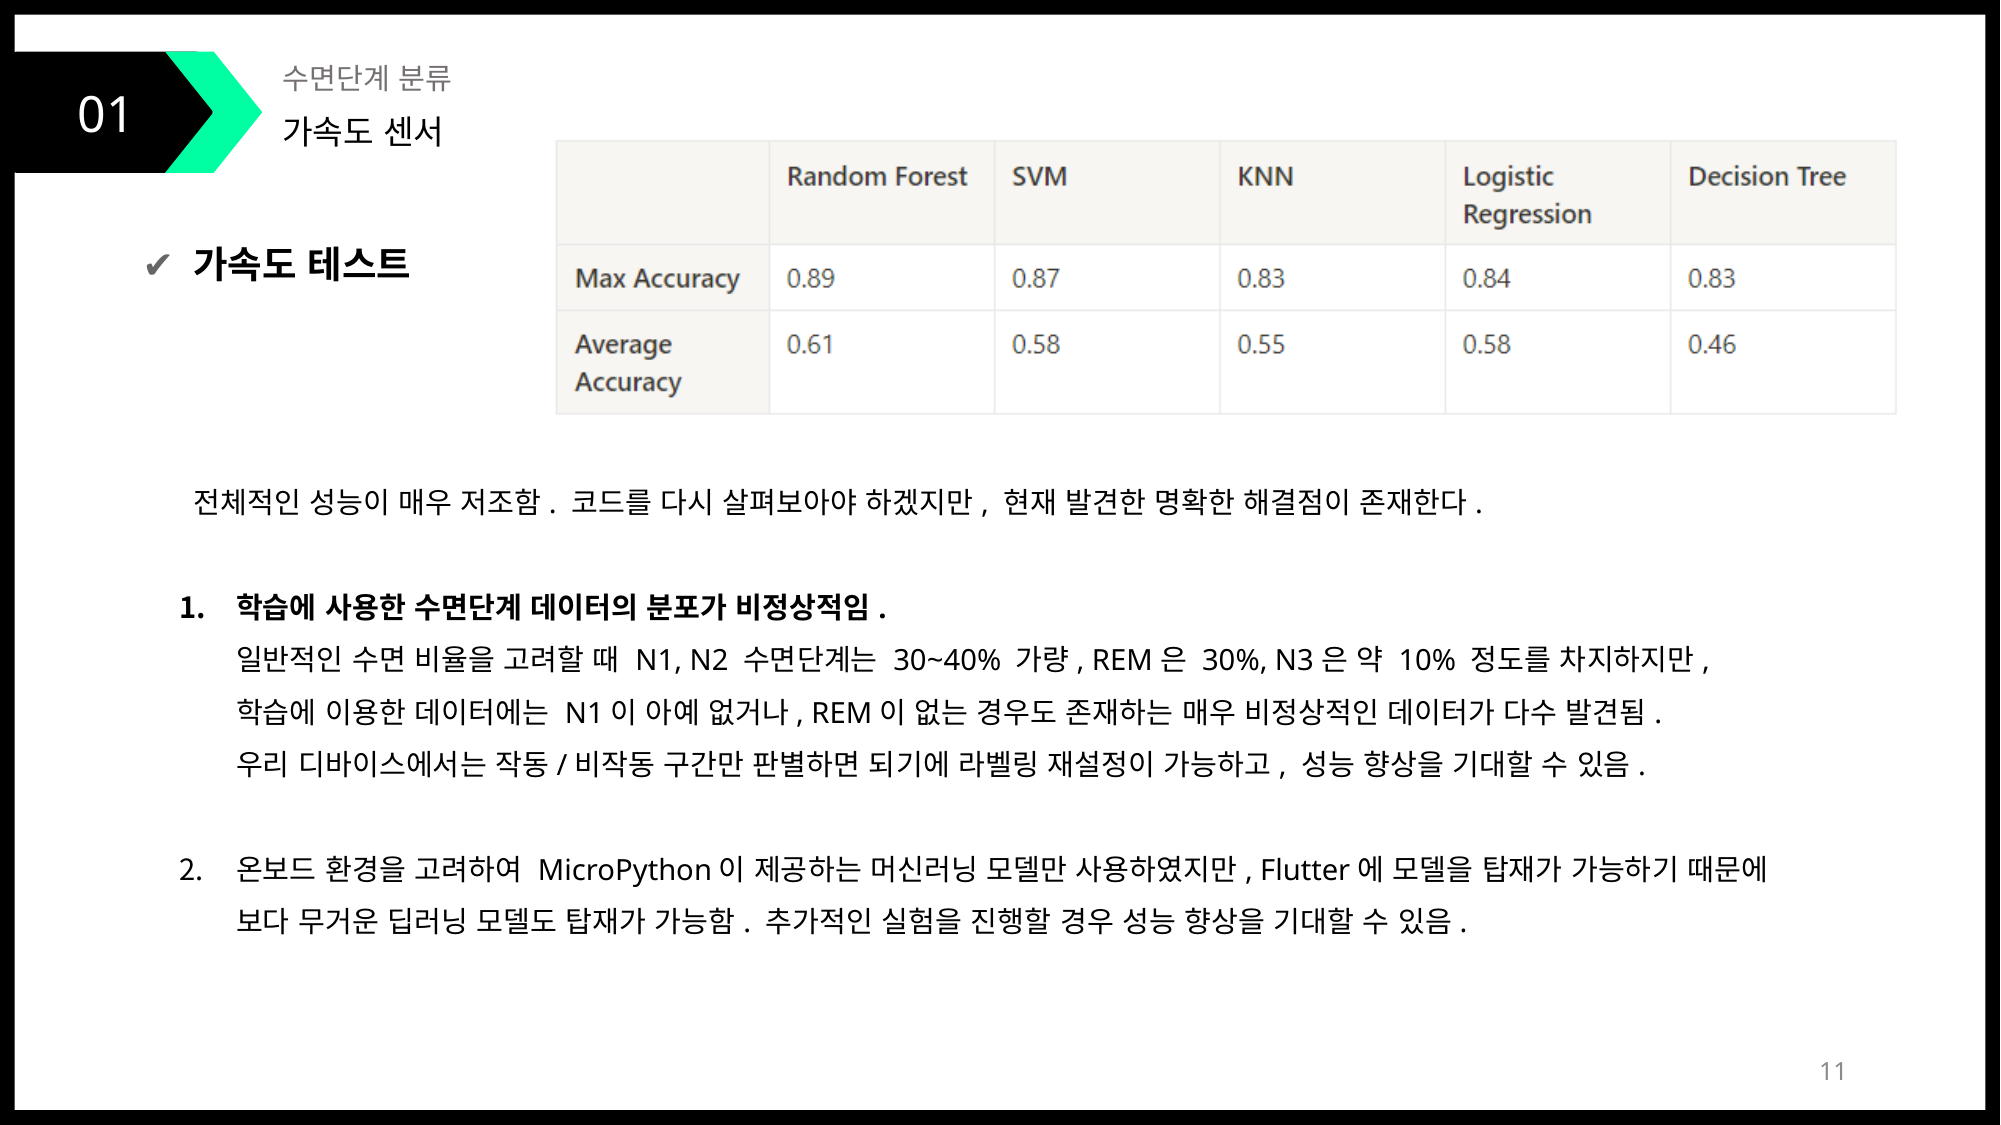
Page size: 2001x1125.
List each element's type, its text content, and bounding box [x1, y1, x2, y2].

text_box 가속도 센서 [267, 103, 778, 159]
picture [553, 131, 1908, 429]
slide_number 11 [1412, 1042, 1863, 1103]
text_box ✔ 가속도 테스트 [127, 233, 426, 294]
text_box [162, 50, 264, 174]
text_box 전체적인 성능이 매우 저조함. 코드를 다시 살펴보아야 하겠지만, 현재 발견한 명확한 해결점이 존재한다. 학습에 사용한 수면단계 데이터의 분포가 비정상적임. 일반적인 수면 비율을 고려할 때 N1, N2 수면단계는 30~40% 가량, REM은 30%, N3은 약 10% 정도를 차지하지만, 학습에 이용한 데이터에는 N1이 아예 없거나, REM이 없는 경우도 존재하는 매우 비정상적인 데이터가 다수 발견됨. 우리 디바이스에서는 작동/비작동 구간만 판별하면 되기에 라벨링 재설정이 가능하고, 성능 향상을 기대할 수 있음. 온보드 환경을 고려하여 MicroPython이 제공하는 머신러닝 모델만 사용하였지만, Flutter에 모델을 탑재가 가능하기 때문에 보다 무거운 딥러닝 모델도 탑재가 가능함. 추가적인 실험을 진행할 경우 성능 향상을 기대할 수 있음. [165, 459, 1814, 946]
text_box 01 [0, 50, 211, 174]
text_box [0, 0, 2000, 1125]
text_box 수면단계 분류 [267, 53, 544, 103]
